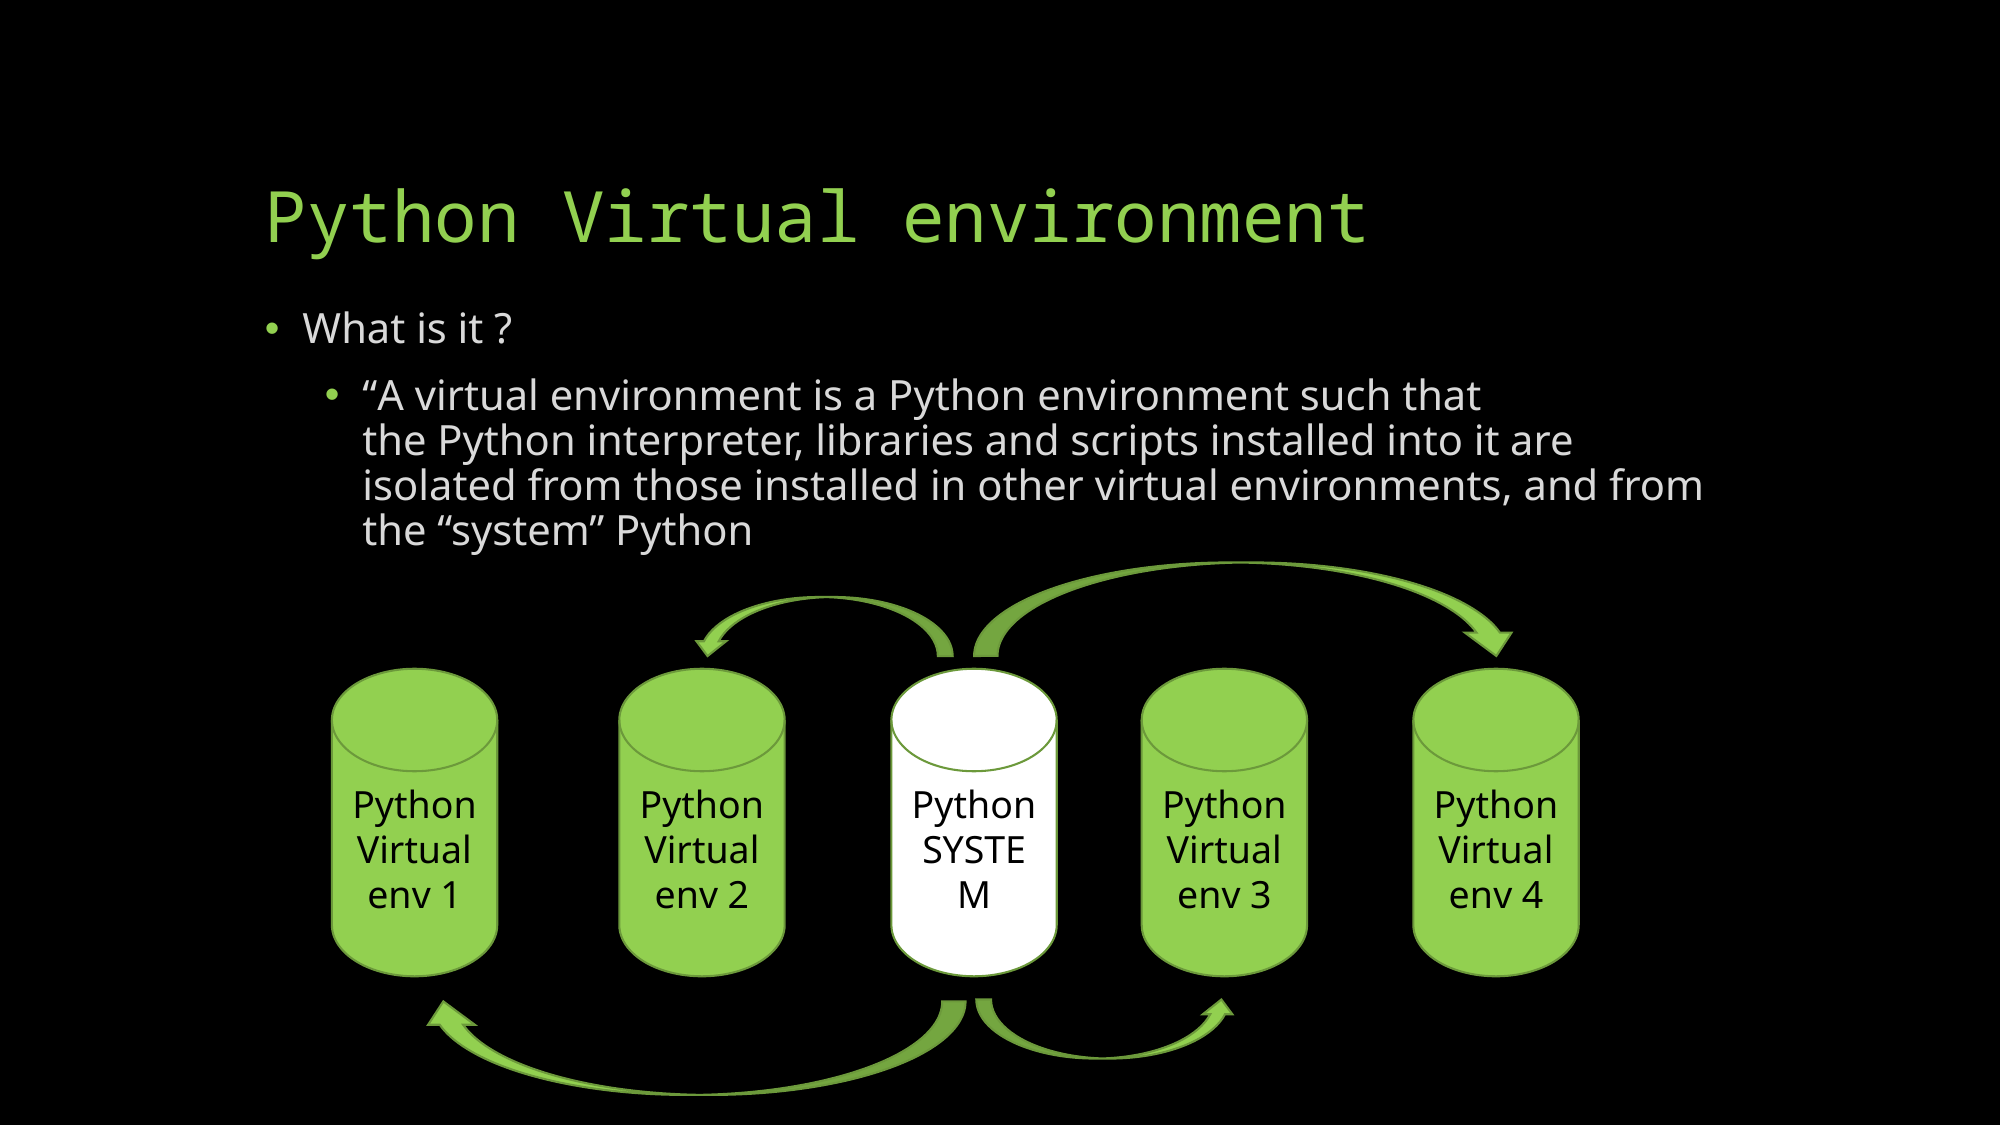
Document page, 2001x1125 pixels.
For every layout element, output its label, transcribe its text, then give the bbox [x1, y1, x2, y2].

text_box Python SYSTEM [890, 667, 1058, 978]
text_box Python Virtual env 1 [330, 667, 499, 978]
text_box [426, 999, 967, 1096]
list What is it ? “A virtual environment is a Python environment such that the Python interpreter, libraries and scripts installed into it are isolated from those installed in other virtual environments, and from the “system” Python [249, 300, 1750, 646]
text_box [973, 561, 1514, 658]
text_box Python Virtual env 3 [1140, 667, 1309, 978]
text_box Python Virtual env 4 [1412, 667, 1580, 978]
text_box [694, 595, 954, 658]
title Python Virtual environment [249, 78, 1750, 266]
text_box Python Virtual env 2 [618, 667, 786, 978]
text_box [975, 998, 1235, 1060]
